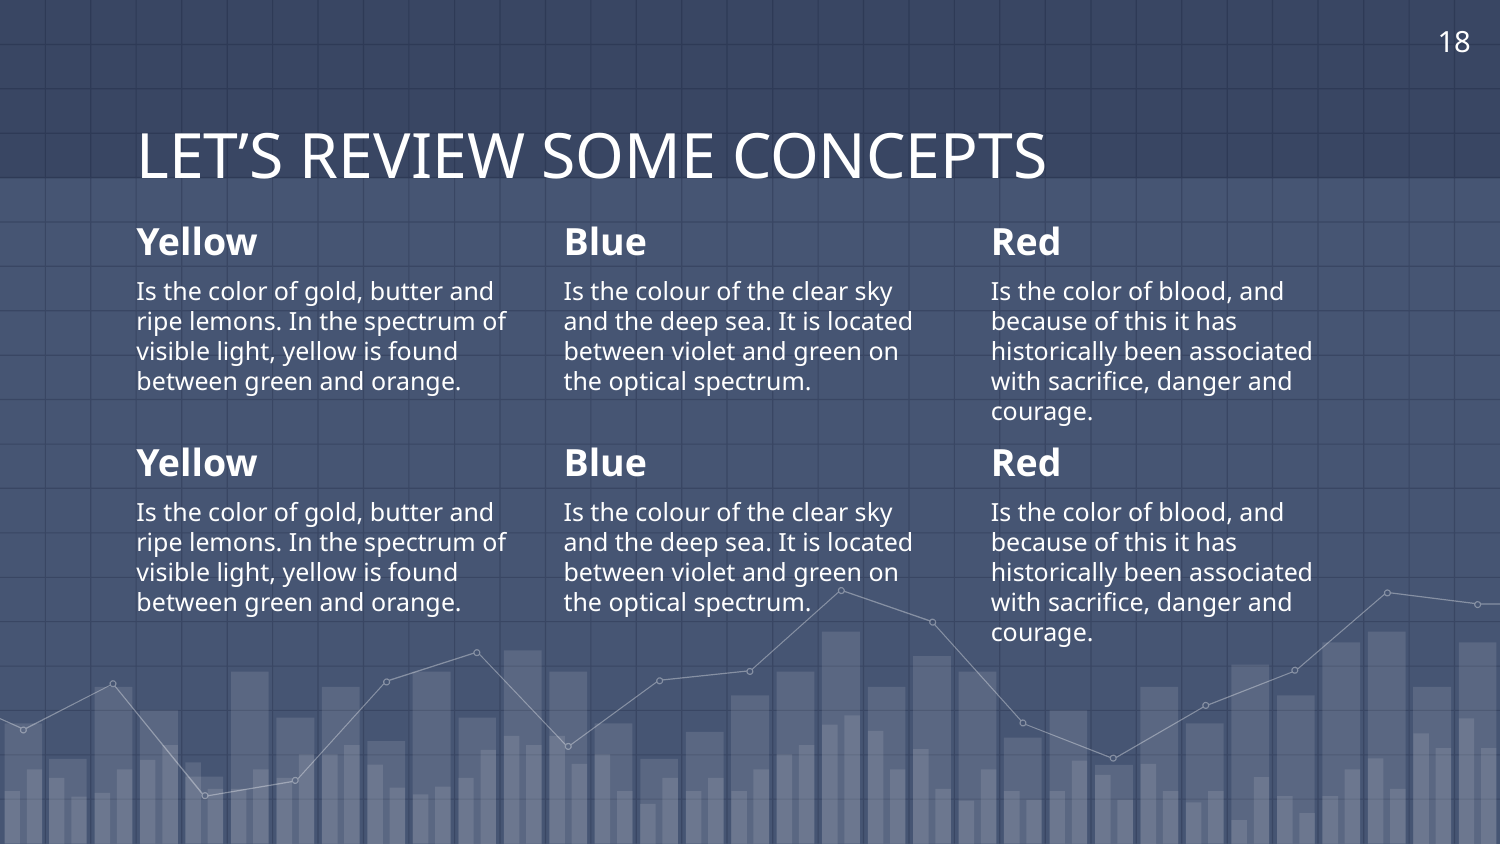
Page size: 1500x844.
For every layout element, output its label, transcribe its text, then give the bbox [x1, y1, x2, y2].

list Blue Is the colour of the clear sky and the deep sea. It is located between violet and green on the optical spectrum. [548, 202, 955, 423]
list Yellow Is the color of gold, butter and ripe lemons. In the spectrum of visible light, yellow is found between green and orange. [121, 423, 528, 649]
title LET’S REVIEW SOME CONCEPTS [121, 65, 1383, 207]
list Blue Is the colour of the clear sky and the deep sea. It is located between violet and green on the optical spectrum. [548, 423, 955, 649]
list Red Is the color of blood, and because of this it has historically been associated with sacrifice, danger and courage. [975, 423, 1383, 649]
slide_number ‹#› [1408, 0, 1500, 88]
list Yellow Is the color of gold, butter and ripe lemons. In the spectrum of visible light, yellow is found between green and orange. [121, 202, 528, 423]
list Red Is the color of blood, and because of this it has historically been associated with sacrifice, danger and courage. [975, 202, 1383, 423]
